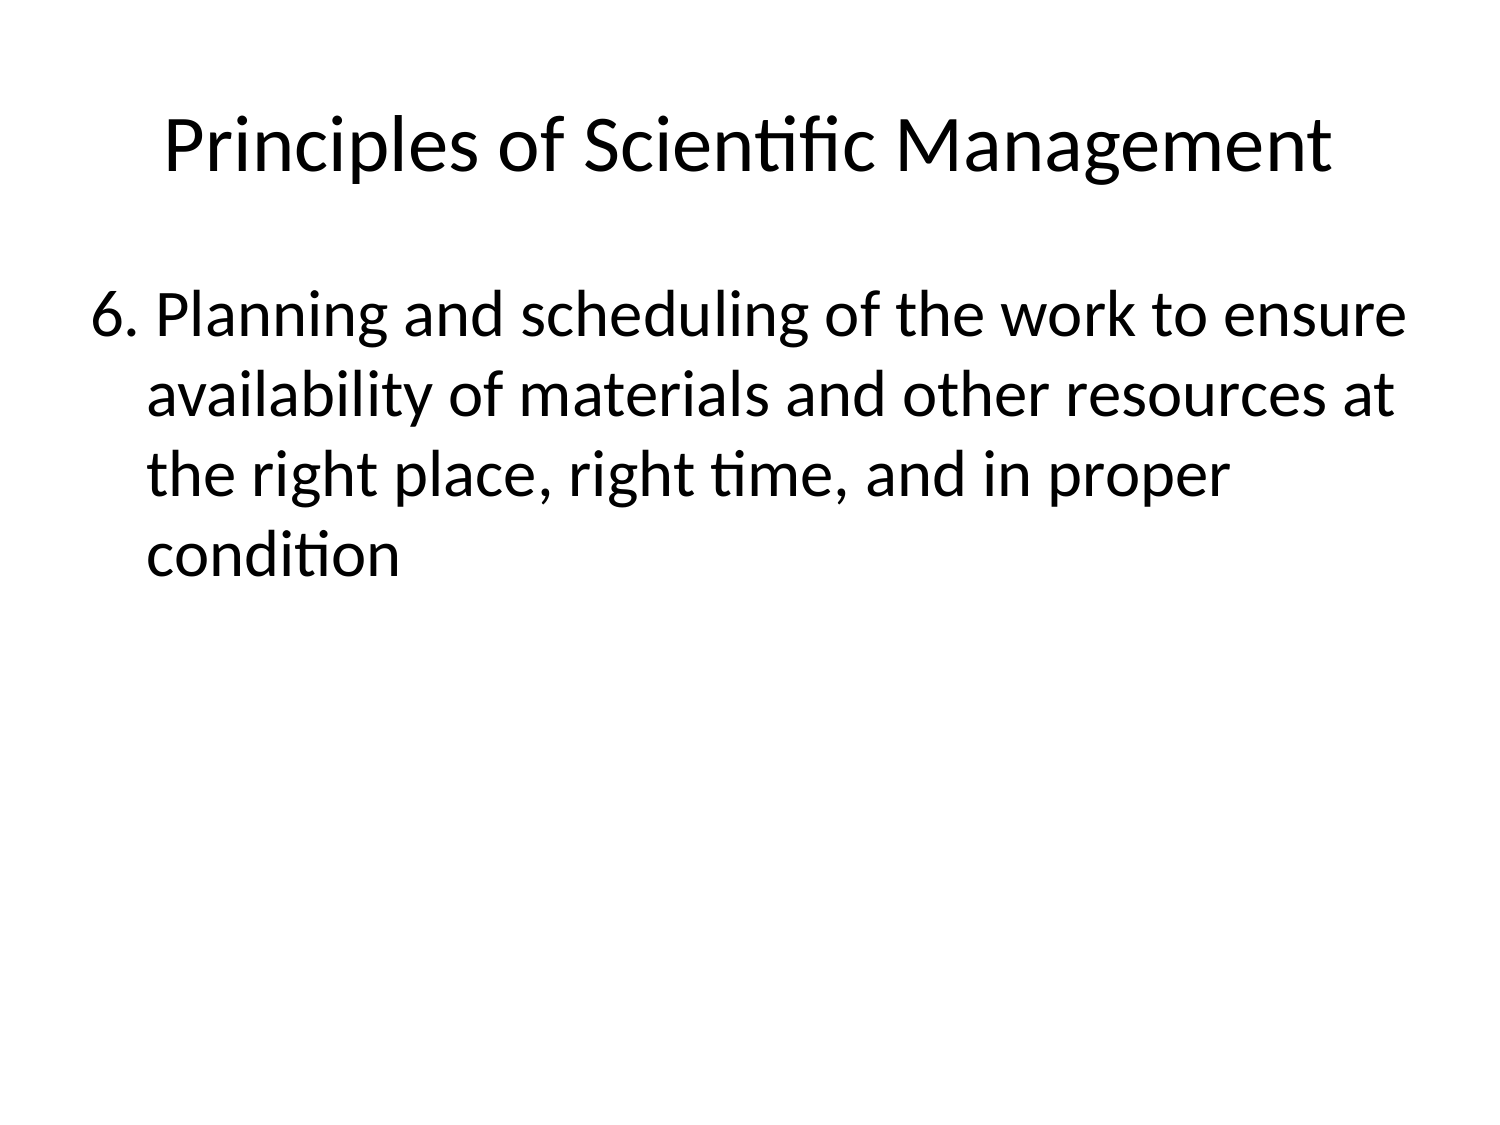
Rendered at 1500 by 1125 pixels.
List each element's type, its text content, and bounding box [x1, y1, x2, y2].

title Principles of Scientific Management [75, 45, 1425, 233]
list 6. Planning and scheduling of the work to ensure availability of materials and other resources at the right place, right time, and in proper condition [75, 262, 1425, 1005]
